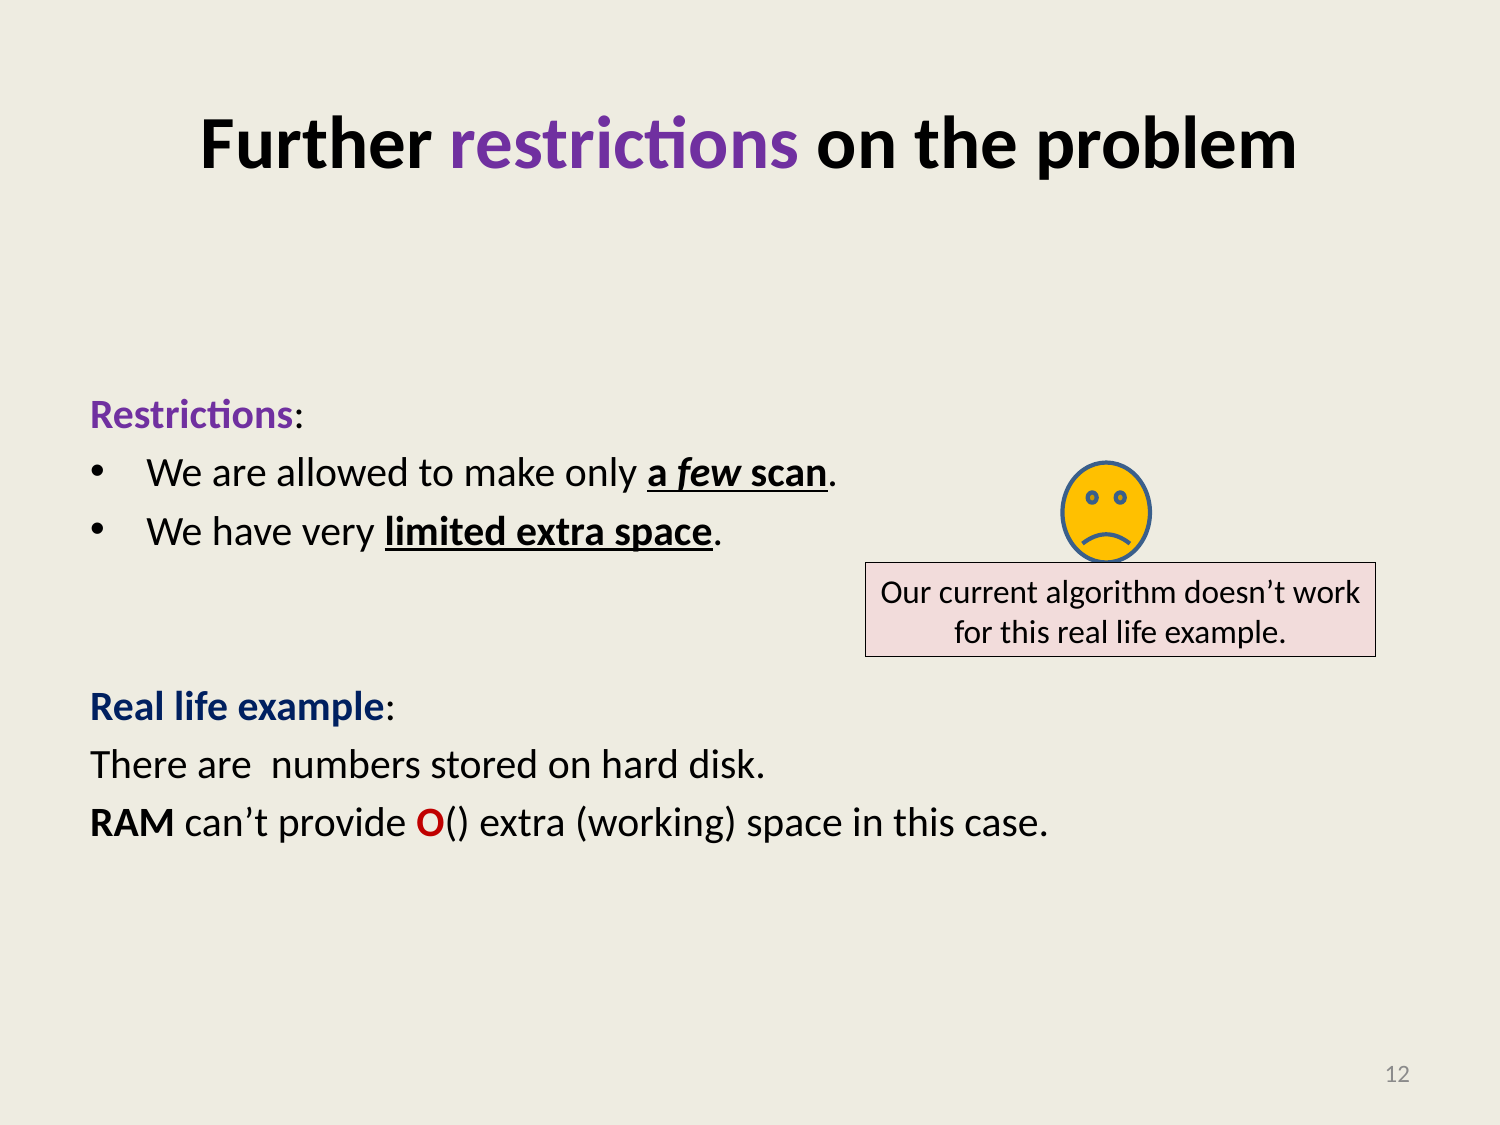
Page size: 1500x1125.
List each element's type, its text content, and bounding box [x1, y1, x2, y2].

slide_number 12 [1074, 1042, 1425, 1103]
title Further restrictions on the problem [75, 45, 1425, 233]
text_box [862, 462, 1380, 659]
